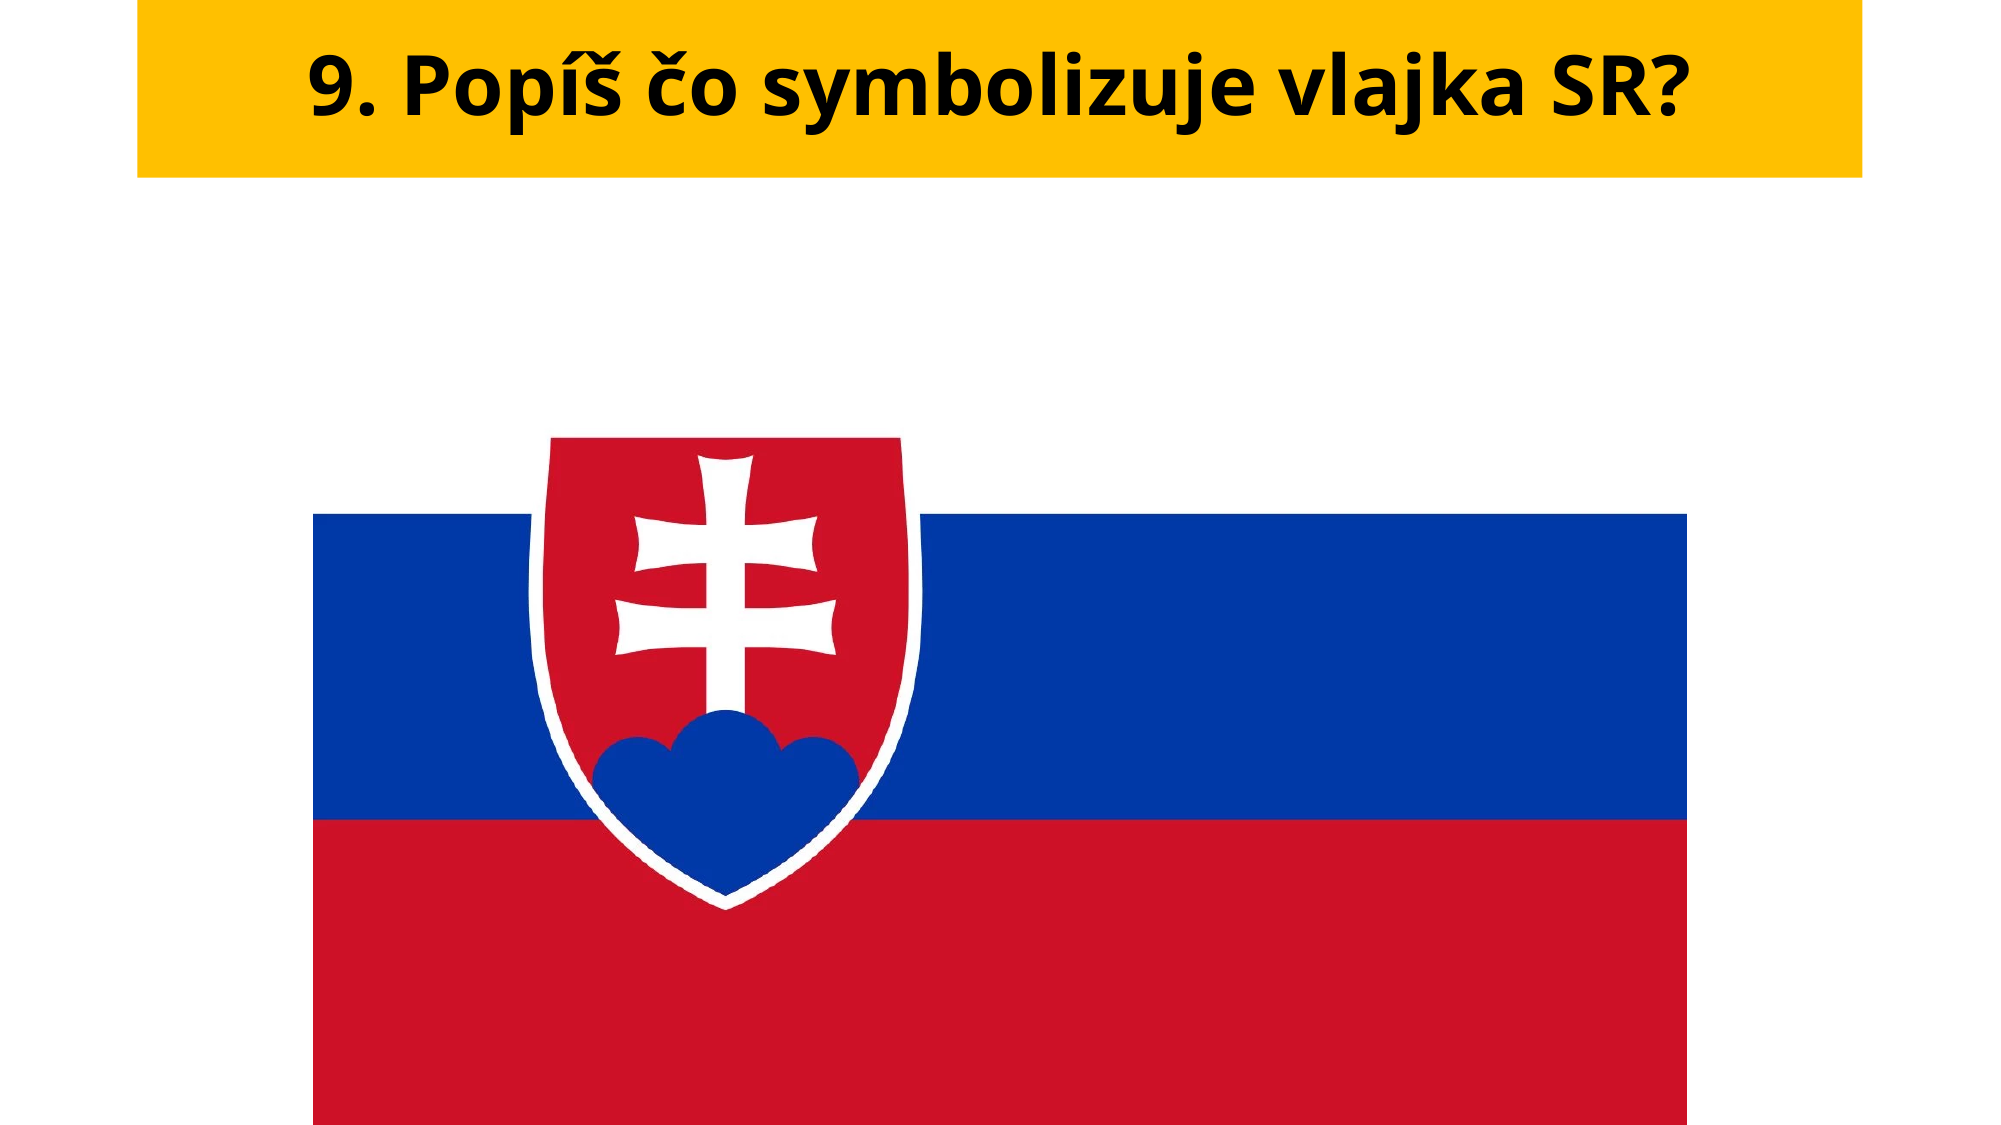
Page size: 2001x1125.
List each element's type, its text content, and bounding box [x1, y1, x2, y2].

picture [313, 208, 1687, 1125]
title 9. Popíš čo symbolizuje vlajka SR? [137, 0, 1863, 178]
